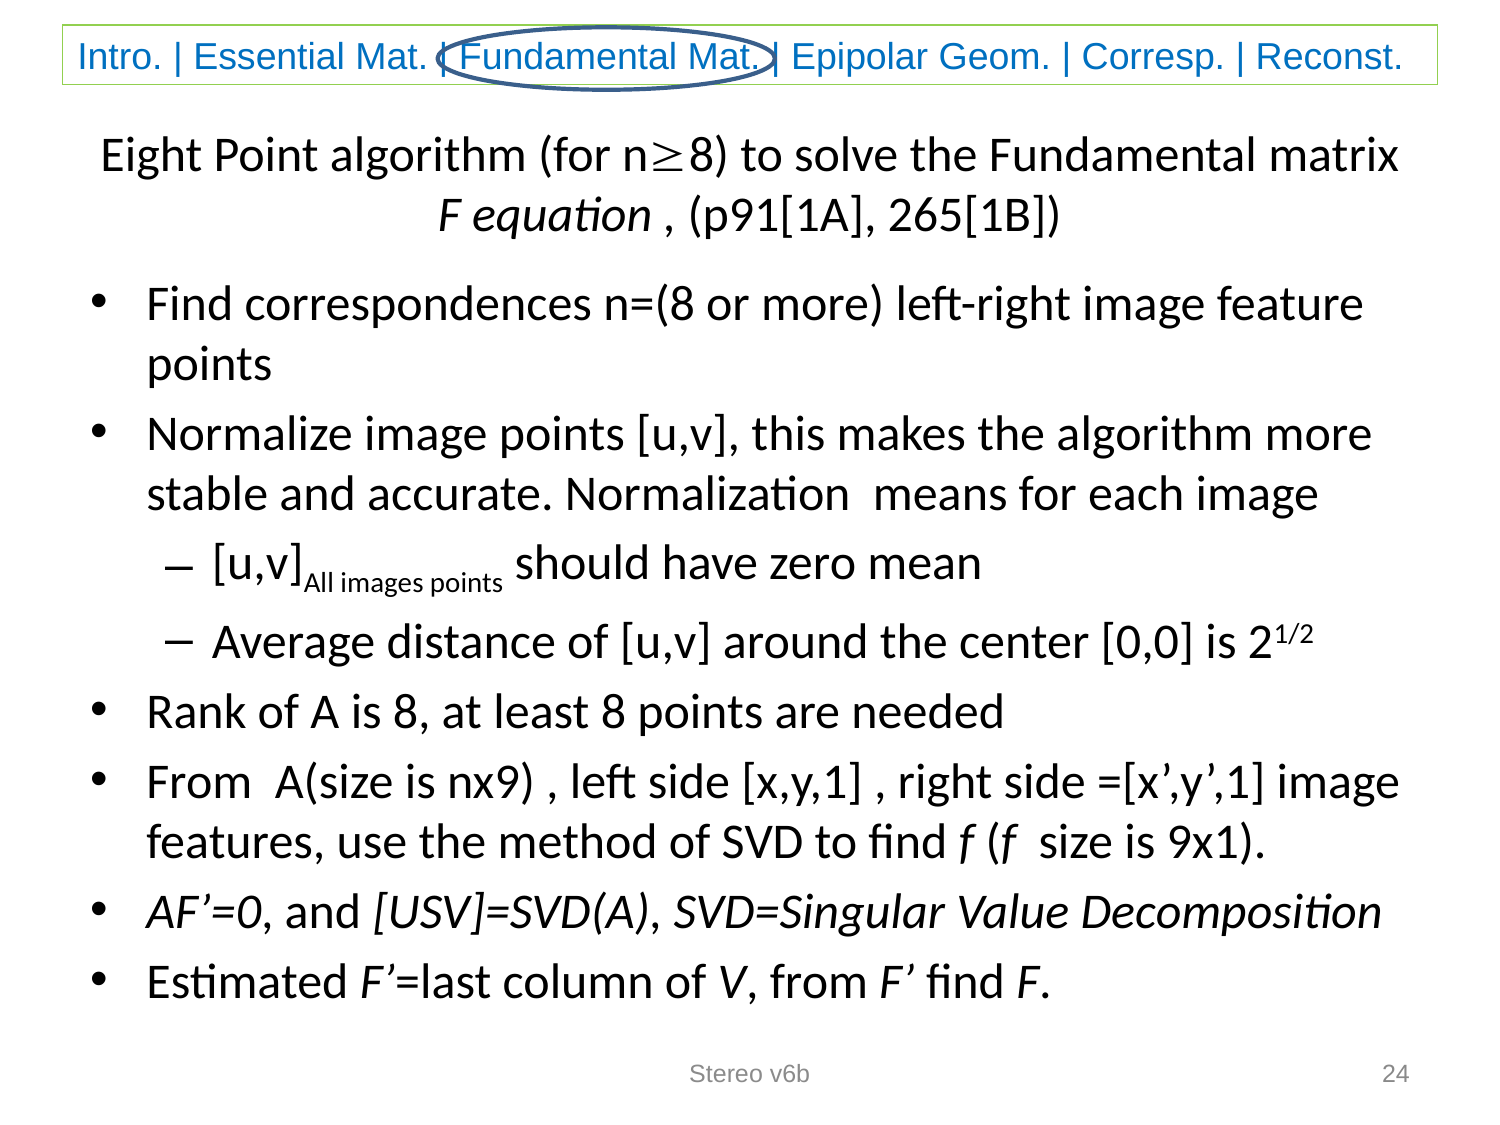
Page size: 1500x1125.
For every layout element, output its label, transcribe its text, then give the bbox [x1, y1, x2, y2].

slide_number 24 [1074, 1042, 1425, 1103]
text_box [435, 25, 777, 92]
title Eight Point algorithm (for n8) to solve the Fundamental matrix F equation , (p91[1A], 265[1B]) [75, 87, 1425, 262]
list Find correspondences n=(8 or more) left-right image feature points Normalize image points [u,v], this makes the algorithm more stable and accurate. Normalization means for each image [u,v]All images points should have zero mean Average distance of [u,v] around the center [0,0] is 21/2 Rank of A is 8, at least 8 points are needed From A(size is nx9) , left side [x,y,1] , right side =[x’,y’,1] image features, use the method of SVD to find f (f size is 9x1). AF’=0, and [USV]=SVD(A), SVD=Singular Value Decomposition Estimated F’=last column of V, from F’ find F. [75, 262, 1425, 1005]
footer Stereo v6b [512, 1042, 988, 1103]
